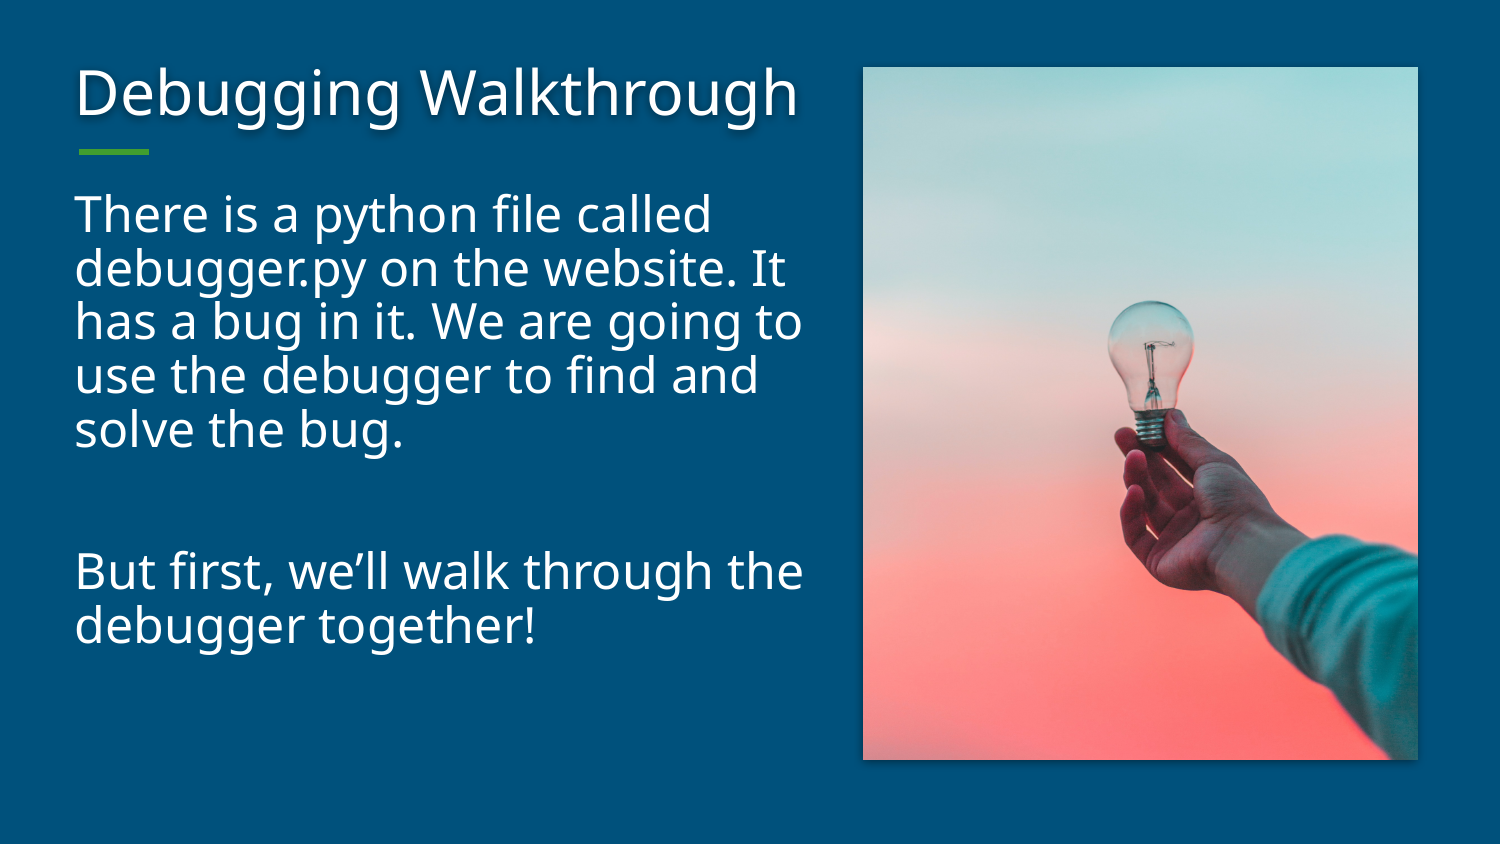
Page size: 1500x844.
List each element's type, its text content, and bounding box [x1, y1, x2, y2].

list There is a python file called debugger.py on the website. It has a bug in it. We are going to use the debugger to find and solve the bug. But first, we’ll walk through the debugger together! [63, 183, 856, 750]
title Debugging Walkthrough [63, 39, 1437, 152]
picture [863, 68, 1417, 759]
